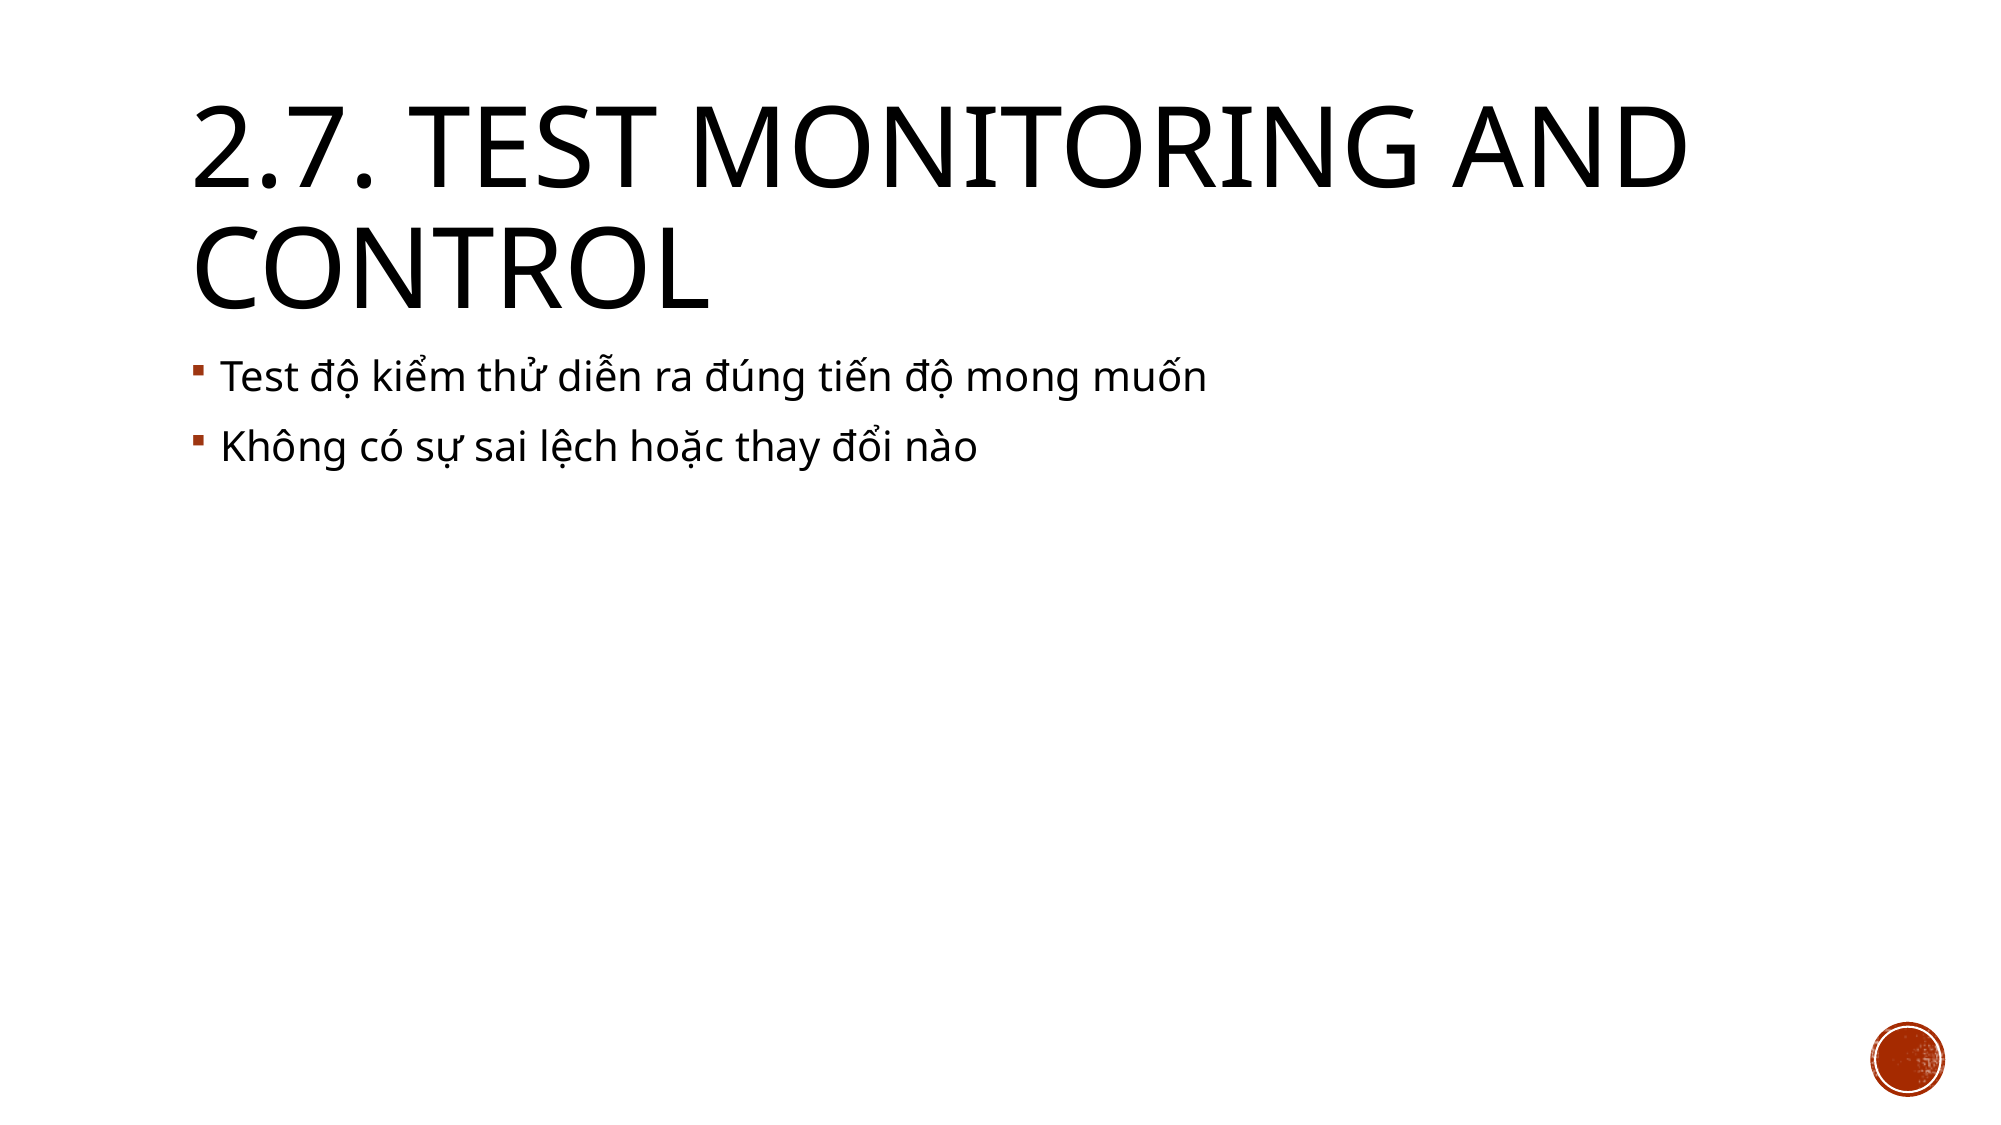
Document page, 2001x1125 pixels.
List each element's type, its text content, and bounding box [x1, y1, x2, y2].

title 2.7. test Monitoring and Control [175, 79, 1826, 344]
list Test độ kiểm thử diễn ra đúng tiến độ mong muốn Không có sự sai lệch hoặc thay đổi nào [175, 348, 1826, 1013]
